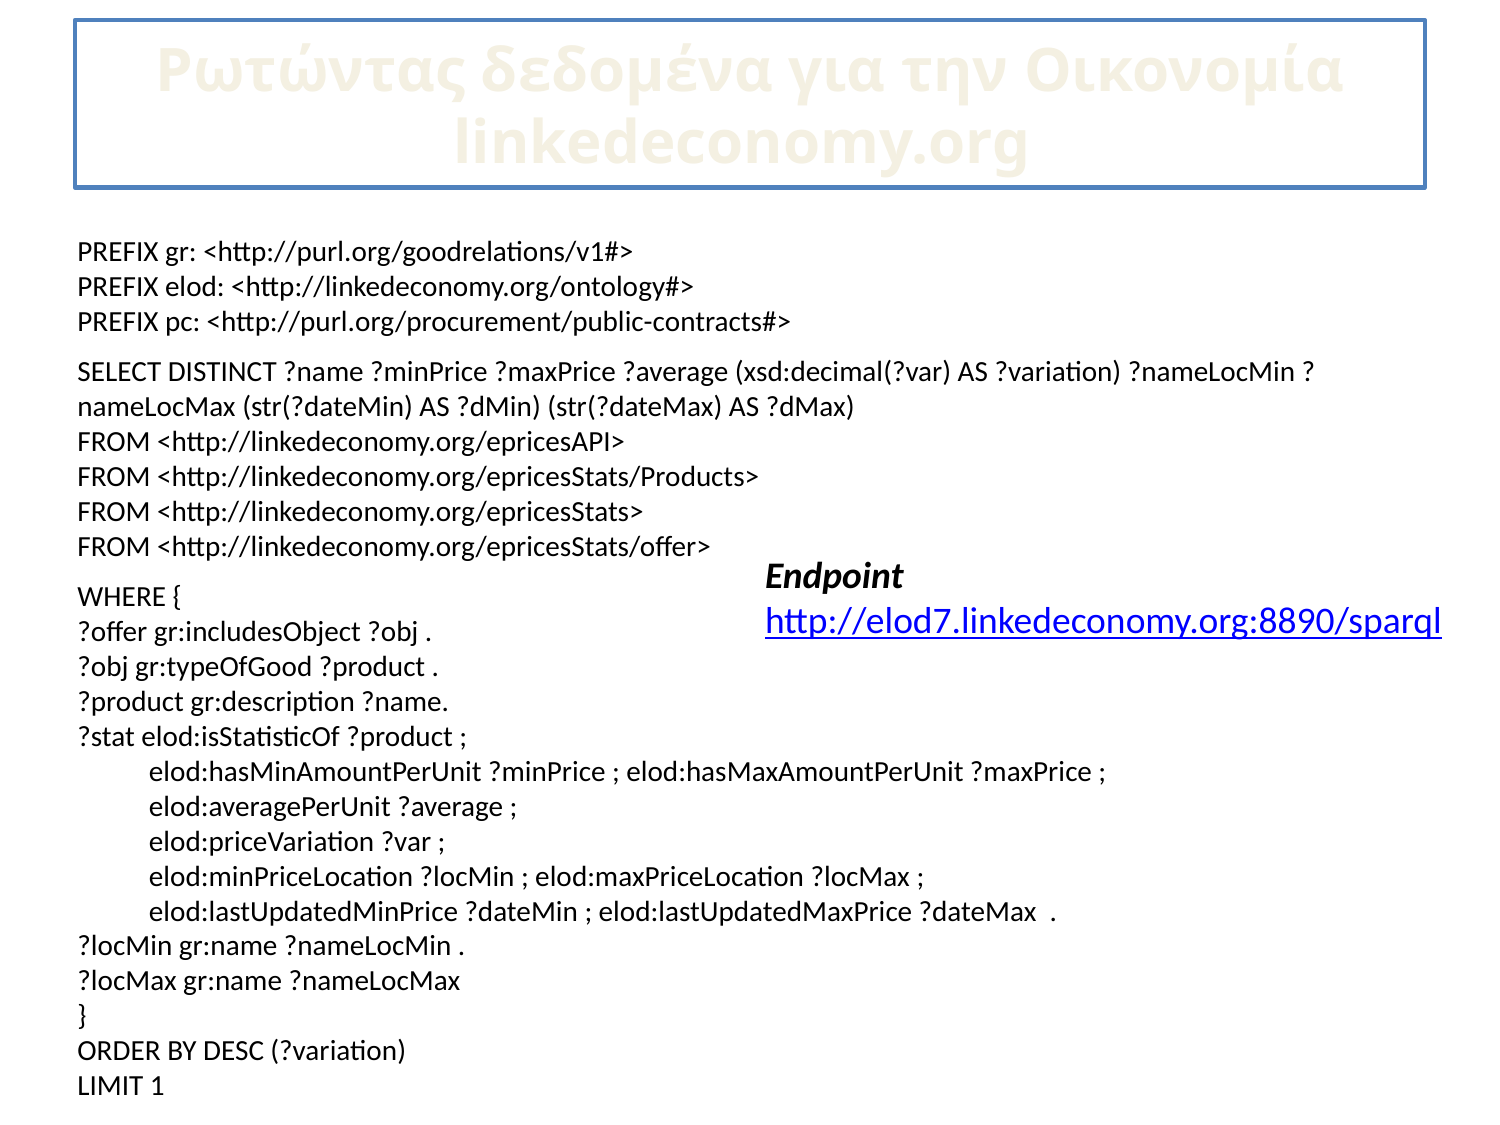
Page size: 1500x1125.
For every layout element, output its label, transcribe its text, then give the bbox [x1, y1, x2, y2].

text_box Endpoint http://elod7.linkedeconomy.org:8890/sparql [749, 543, 1475, 650]
text_box Ρωτώντας δεδομένα για την Οικονομία linkedeconomy.org [74, 20, 1425, 188]
list PREFIX gr: <http://purl.org/goodrelations/v1#> PREFIX elod: <http://linkedeconomy.org/ontology#> PREFIX pc: <http://purl.org/procurement/public-contracts#> SELECT DISTINCT ?name ?minPrice ?maxPrice ?average (xsd:decimal(?var) AS ?variation) ?nameLocMin ?nameLocMax (str(?dateMin) AS ?dMin) (str(?dateMax) AS ?dMax) FROM <http://linkedeconomy.org/epricesAPI> FROM <http://linkedeconomy.org/epricesStats/Products> FROM <http://linkedeconomy.org/epricesStats> FROM <http://linkedeconomy.org/epricesStats/offer> WHERE { ?offer gr:includesObject ?obj . ?obj gr:typeOfGood ?product . ?product gr:description ?name. ?stat elod:isStatisticOf ?product ; elod:hasMinAmountPerUnit ?minPrice ; elod:hasMaxAmountPerUnit ?maxPrice ; elod:averagePerUnit ?average ; elod:priceVariation ?var ; elod:minPriceLocation ?locMin ; elod:maxPriceLocation ?locMax ; elod:lastUpdatedMinPrice ?dateMin ; elod:lastUpdatedMaxPrice ?dateMax . ?locMin gr:name ?nameLocMin . ?locMax gr:name ?nameLocMax } ORDER BY DESC (?variation) LIMIT 1 [62, 224, 1463, 1125]
